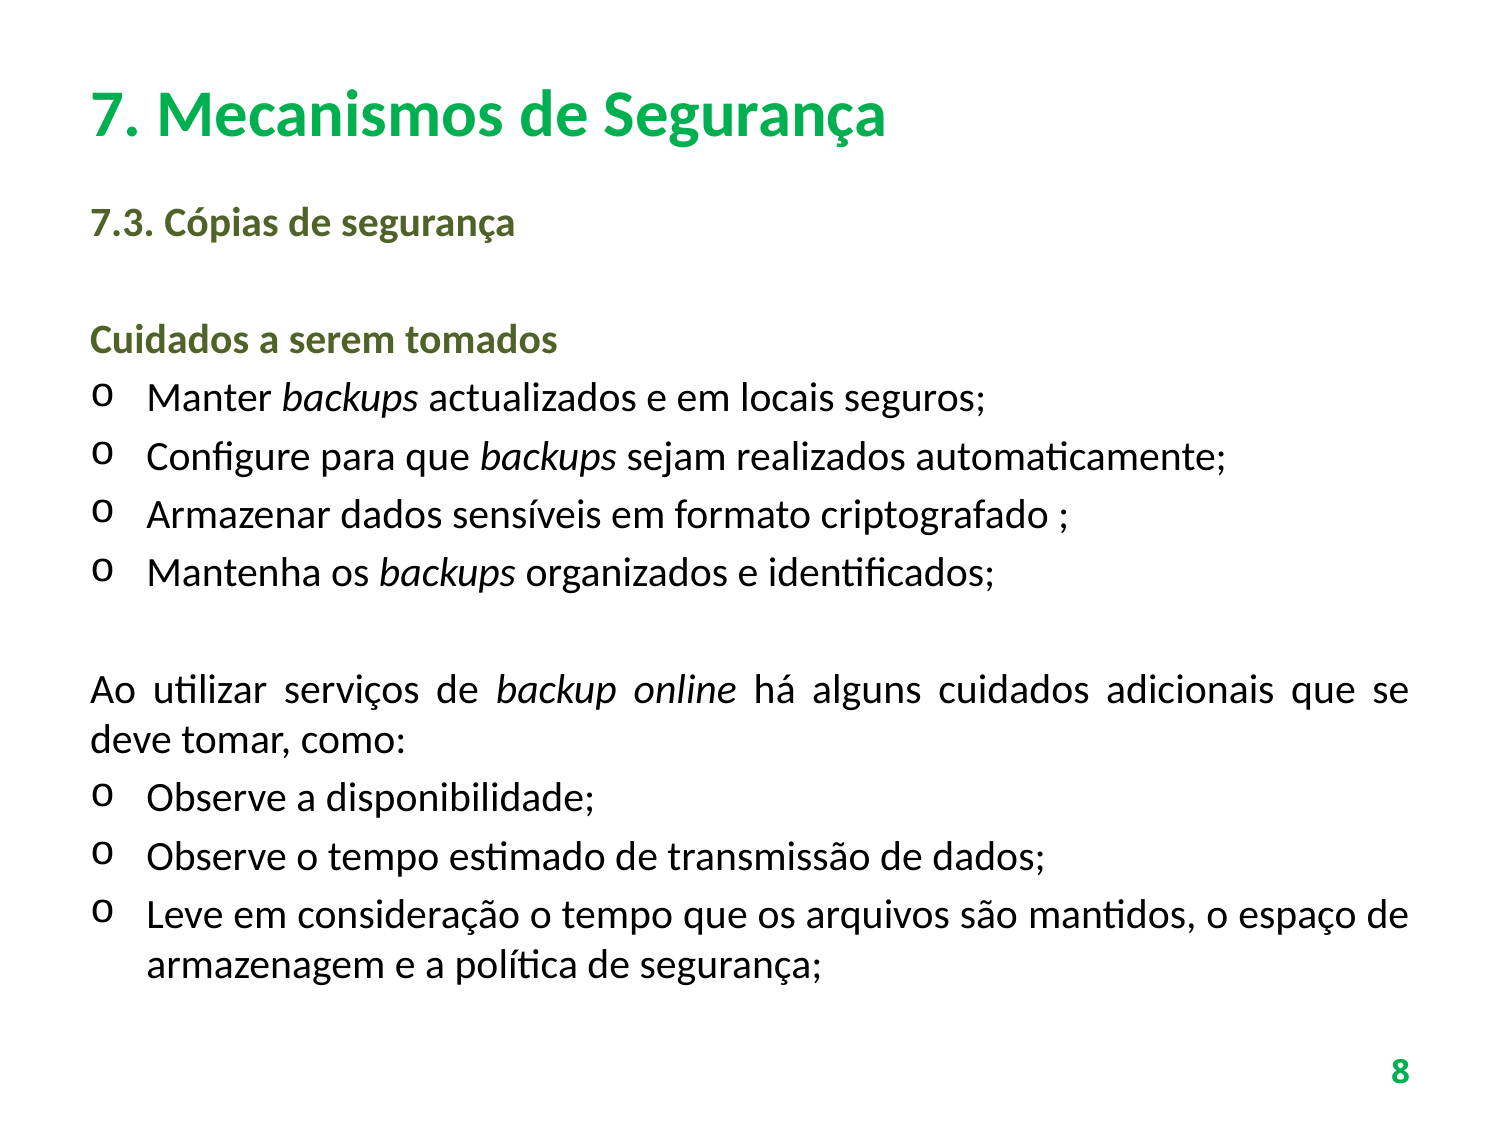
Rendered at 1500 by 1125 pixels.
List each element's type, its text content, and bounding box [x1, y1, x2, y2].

list 7.3. Cópias de segurança Cuidados a serem tomados Manter backups actualizados e em locais seguros; Configure para que backups sejam realizados automaticamente; Armazenar dados sensíveis em formato criptografado ; Mantenha os backups organizados e identificados; Ao utilizar serviços de backup online há alguns cuidados adicionais que se deve tomar, como: Observe a disponibilidade; Observe o tempo estimado de transmissão de dados; Leve em consideração o tempo que os arquivos são mantidos, o espaço de armazenagem e a política de segurança; [75, 187, 1425, 1063]
title 7. Mecanismos de Segurança [75, 45, 1425, 175]
slide_number 8 [1074, 1042, 1425, 1103]
